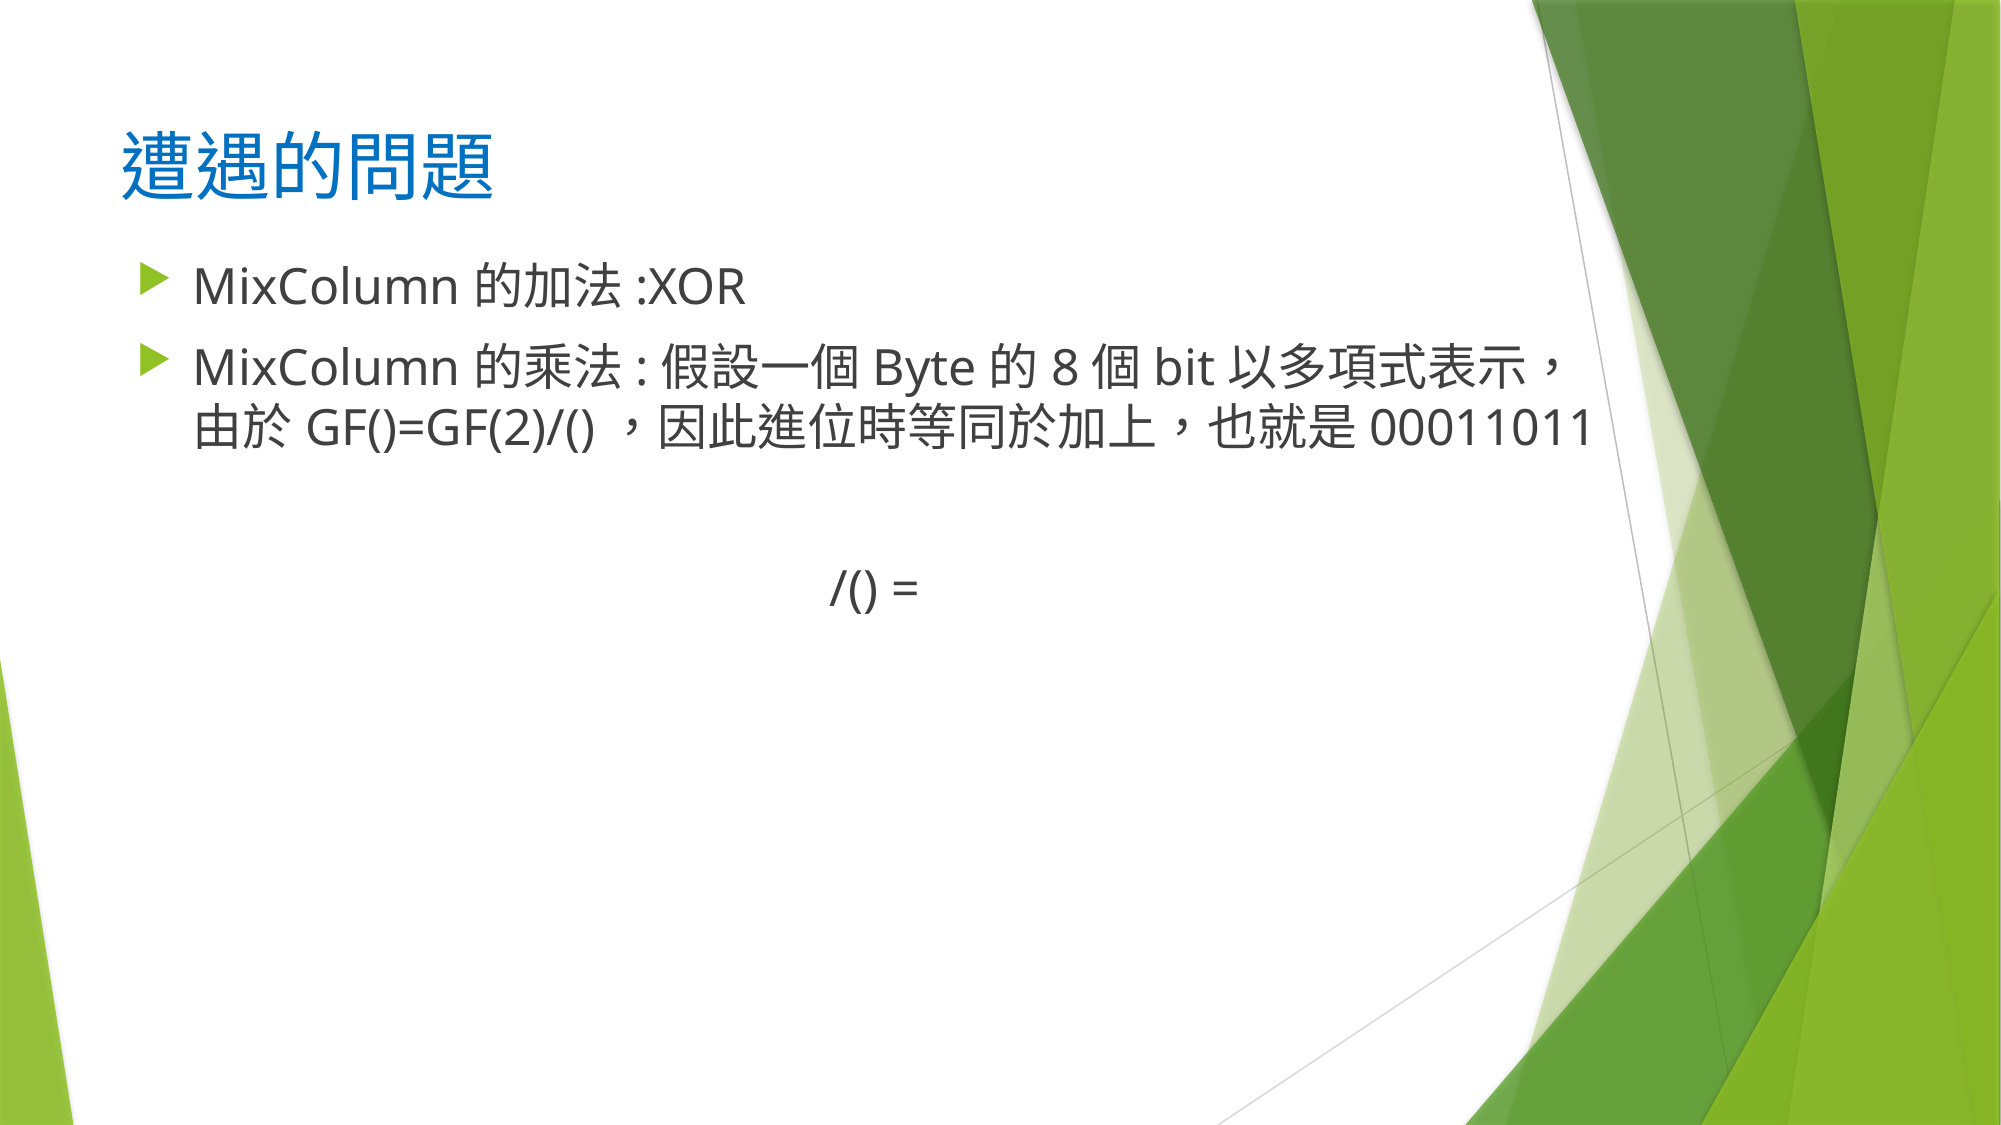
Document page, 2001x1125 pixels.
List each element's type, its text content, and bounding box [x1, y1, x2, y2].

title 遭遇的問題 [105, 112, 1517, 329]
